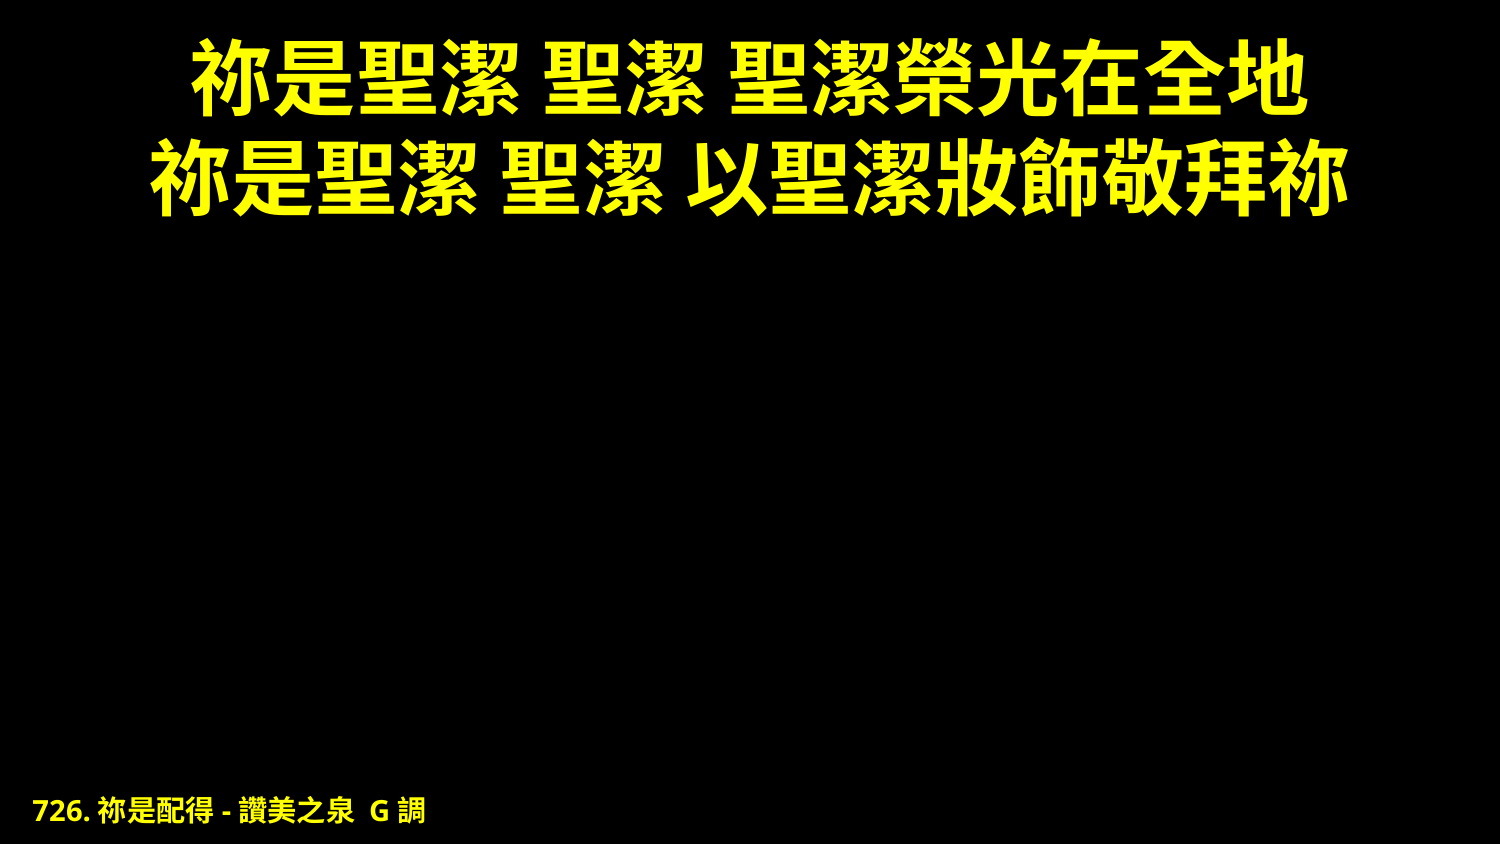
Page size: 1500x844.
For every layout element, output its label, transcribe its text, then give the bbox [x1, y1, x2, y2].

title 祢是聖潔 聖潔 聖潔榮光在全地 祢是聖潔 聖潔 以聖潔妝飾敬拜祢 [0, 55, 1500, 197]
text_box 726.祢是配得-讚美之泉 G調 [17, 784, 750, 835]
